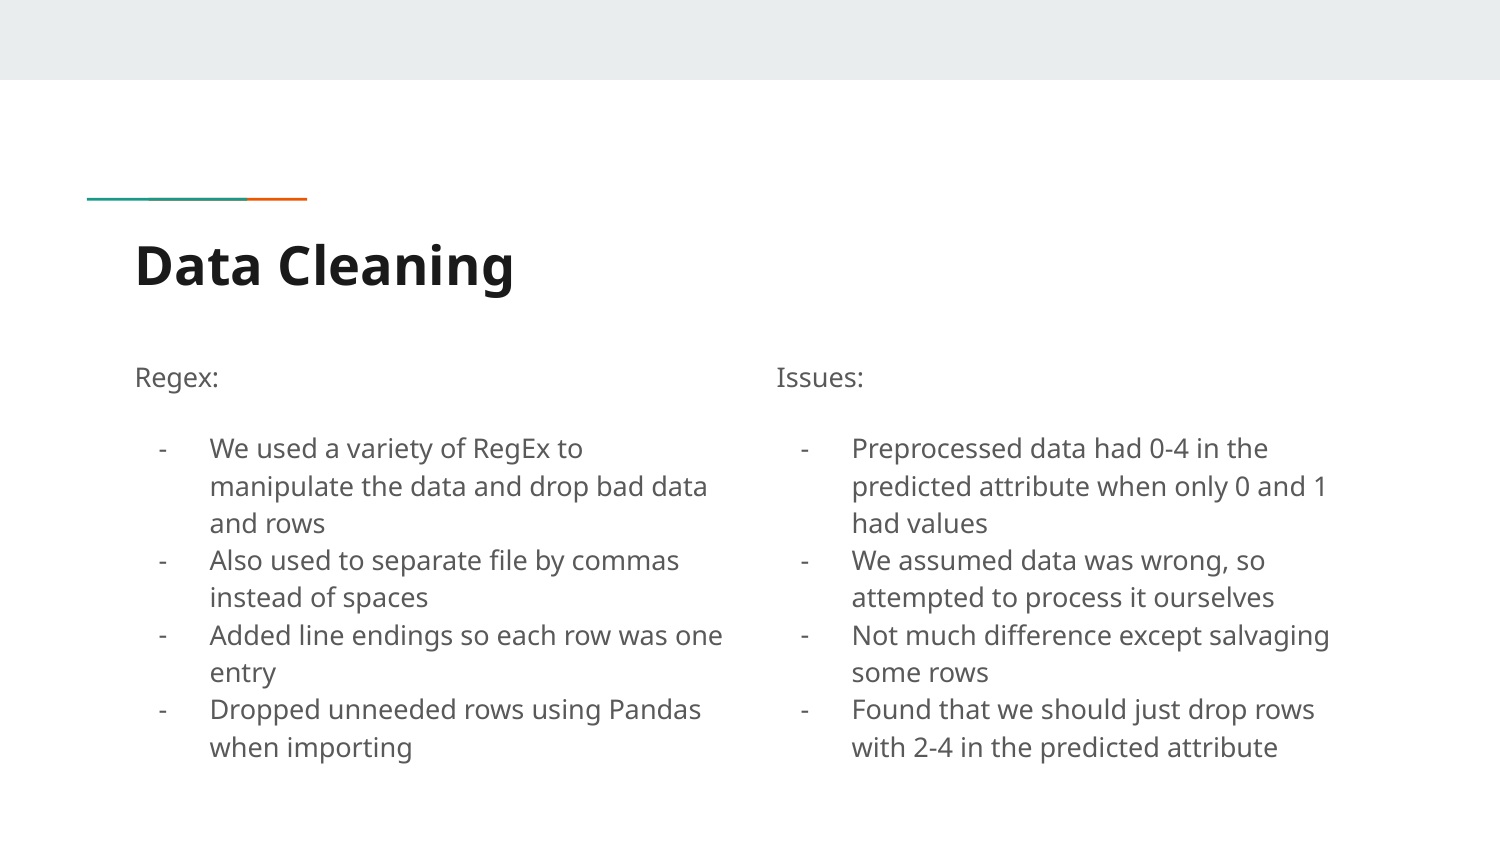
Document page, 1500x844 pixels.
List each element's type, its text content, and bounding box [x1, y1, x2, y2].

list Issues: Preprocessed data had 0-4 in the predicted attribute when only 0 and 1 had values We assumed data was wrong, so attempted to process it ourselves Not much difference except salvaging some rows Found that we should just drop rows with 2-4 in the predicted attribute [761, 341, 1381, 712]
list Regex: We used a variety of RegEx to manipulate the data and drop bad data and rows Also used to separate file by commas instead of spaces Added line endings so each row was one entry Dropped unneeded rows using Pandas when importing [119, 341, 739, 712]
title Data Cleaning [119, 216, 1381, 305]
